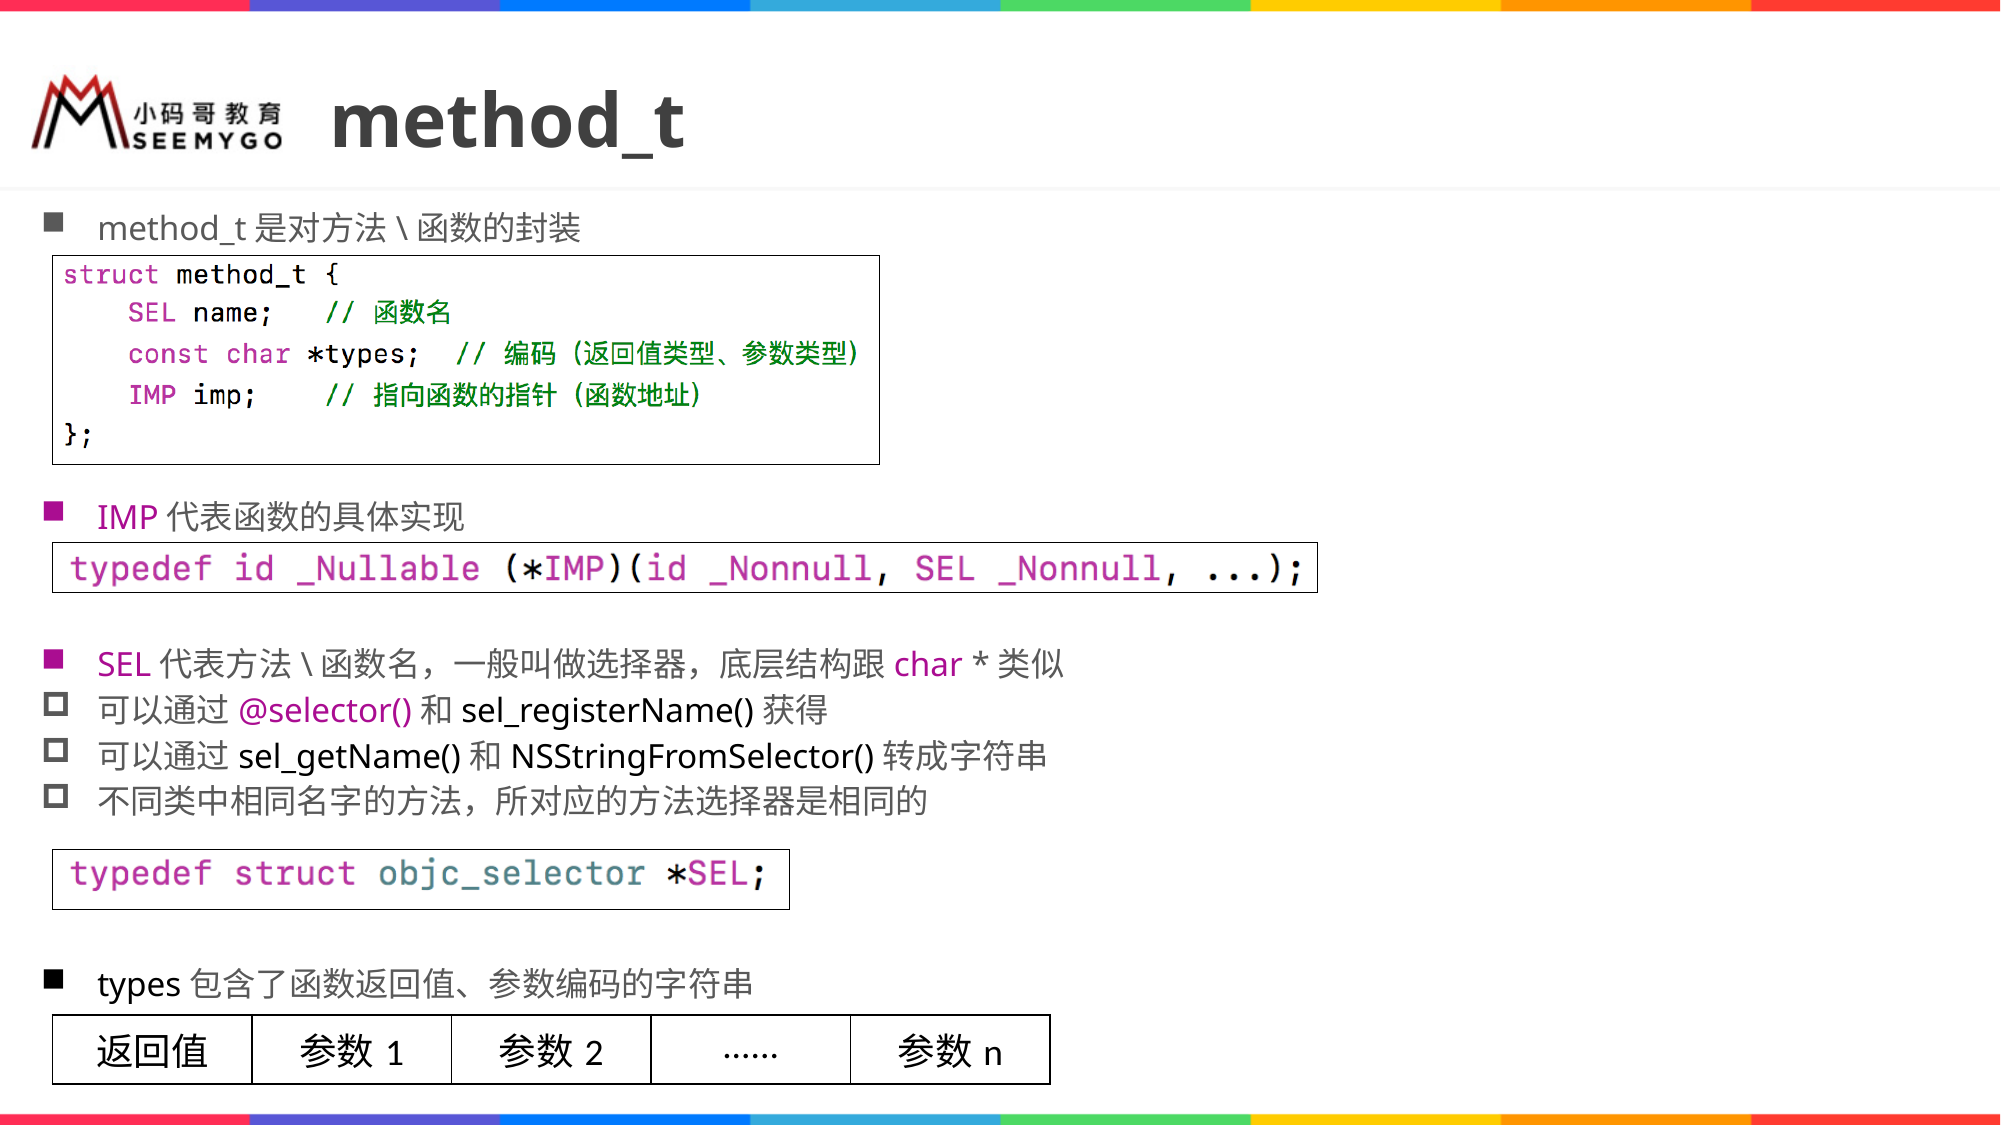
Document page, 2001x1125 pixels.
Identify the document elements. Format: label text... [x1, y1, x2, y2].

picture [0, 0, 2001, 1125]
text_box method_t是对方法\函数的封装 [26, 193, 604, 252]
table_header ...... [652, 1016, 850, 1083]
text_box types包含了函数返回值、参数编码的字符串 [26, 949, 1204, 1012]
table_header 返回值 [53, 1016, 251, 1083]
table_header 参数2 [452, 1016, 650, 1083]
title method_t [314, 64, 1968, 182]
table_header 参数1 [253, 1016, 451, 1083]
table_header 参数n [851, 1016, 1049, 1083]
text_box SEL代表方法\函数名，一般叫做选择器，底层结构跟char *类似 可以通过@selector()和sel_registerName()获得 可以通过sel_getName()和NSStringFromSelector()转成字符串 不同类中相同名字的方法，所对应的方法选择器是相同的 [26, 629, 1905, 827]
text_box IMP代表函数的具体实现 [26, 482, 899, 545]
